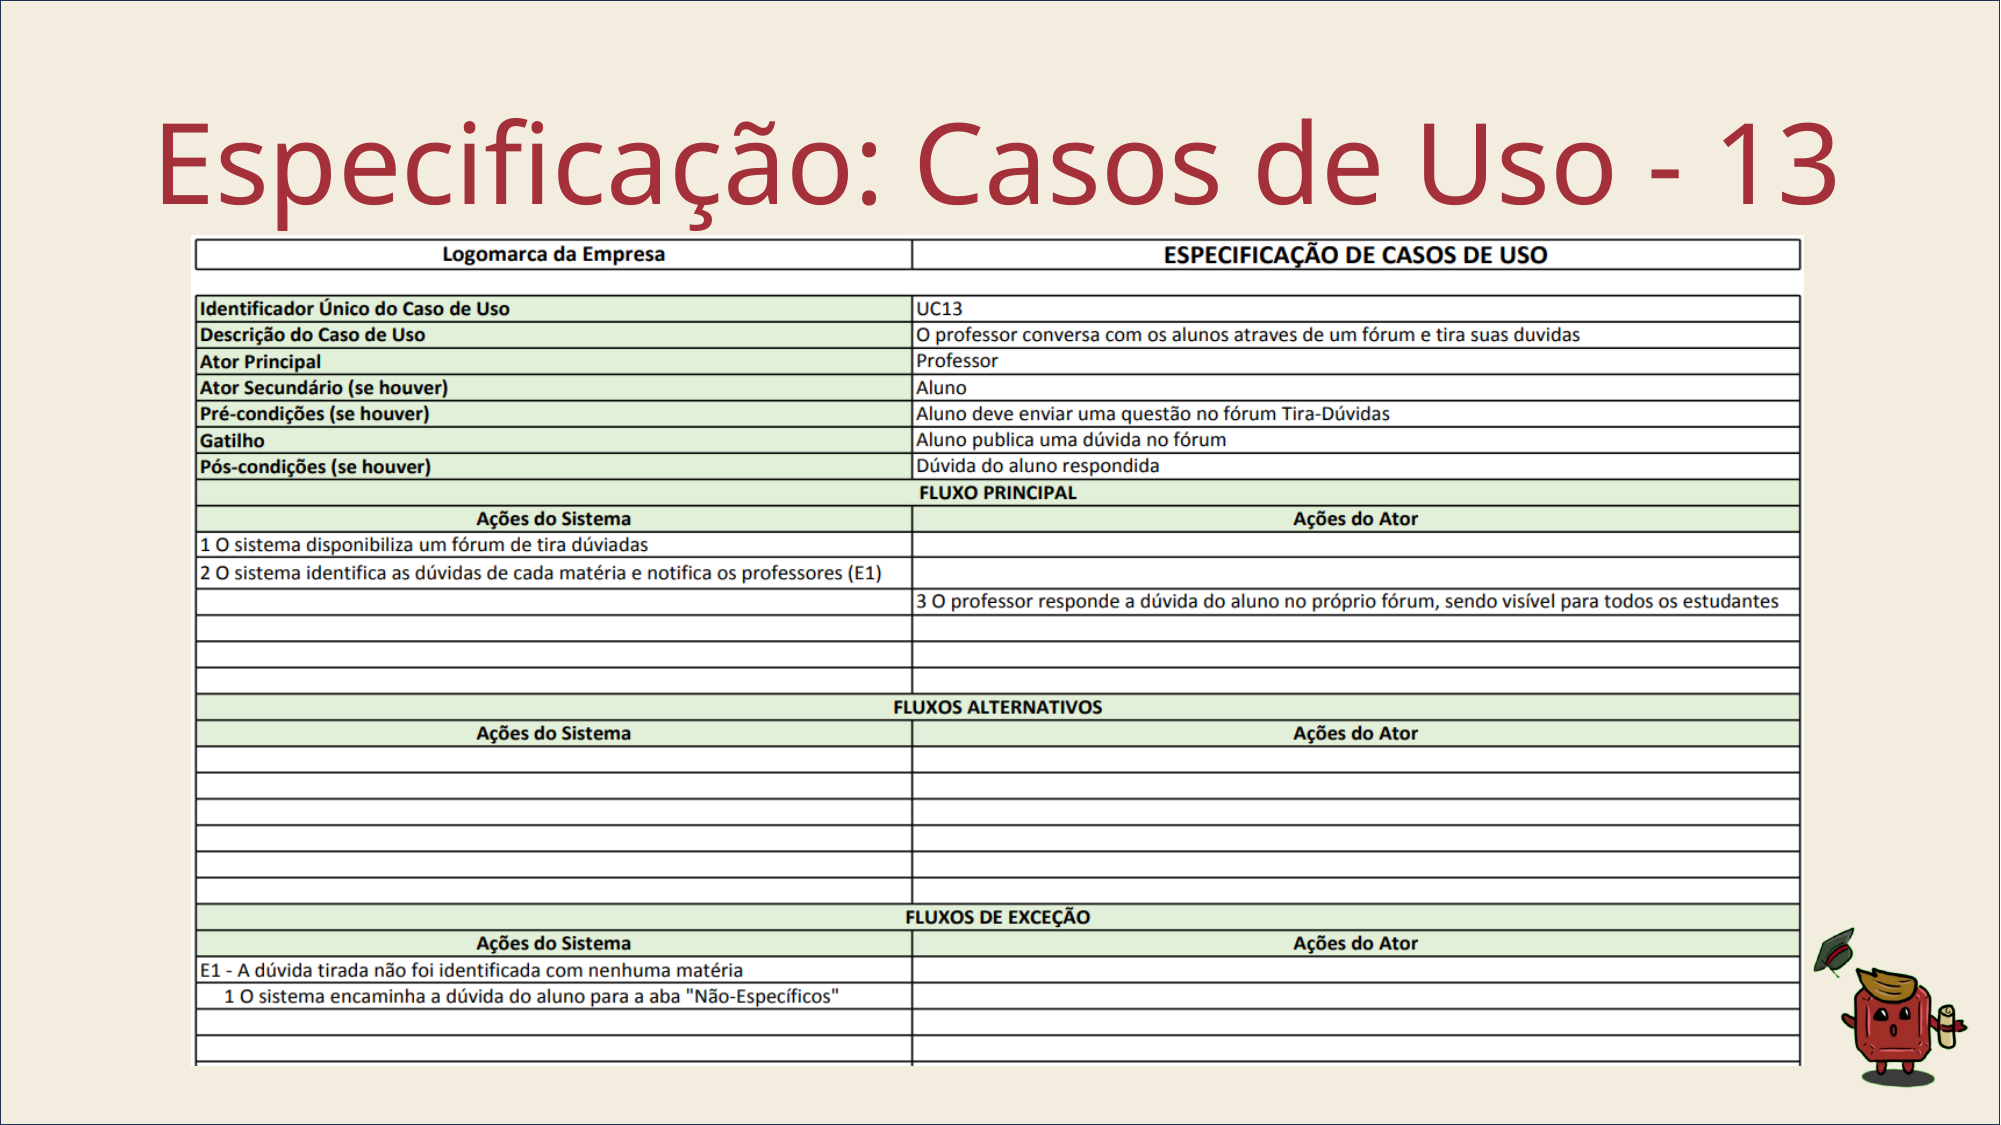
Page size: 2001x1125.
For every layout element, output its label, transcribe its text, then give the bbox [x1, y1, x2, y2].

text_box [0, 0, 2000, 1125]
title Especificação: Casos de Uso - 13 [137, 59, 1863, 278]
picture [191, 235, 2000, 1125]
